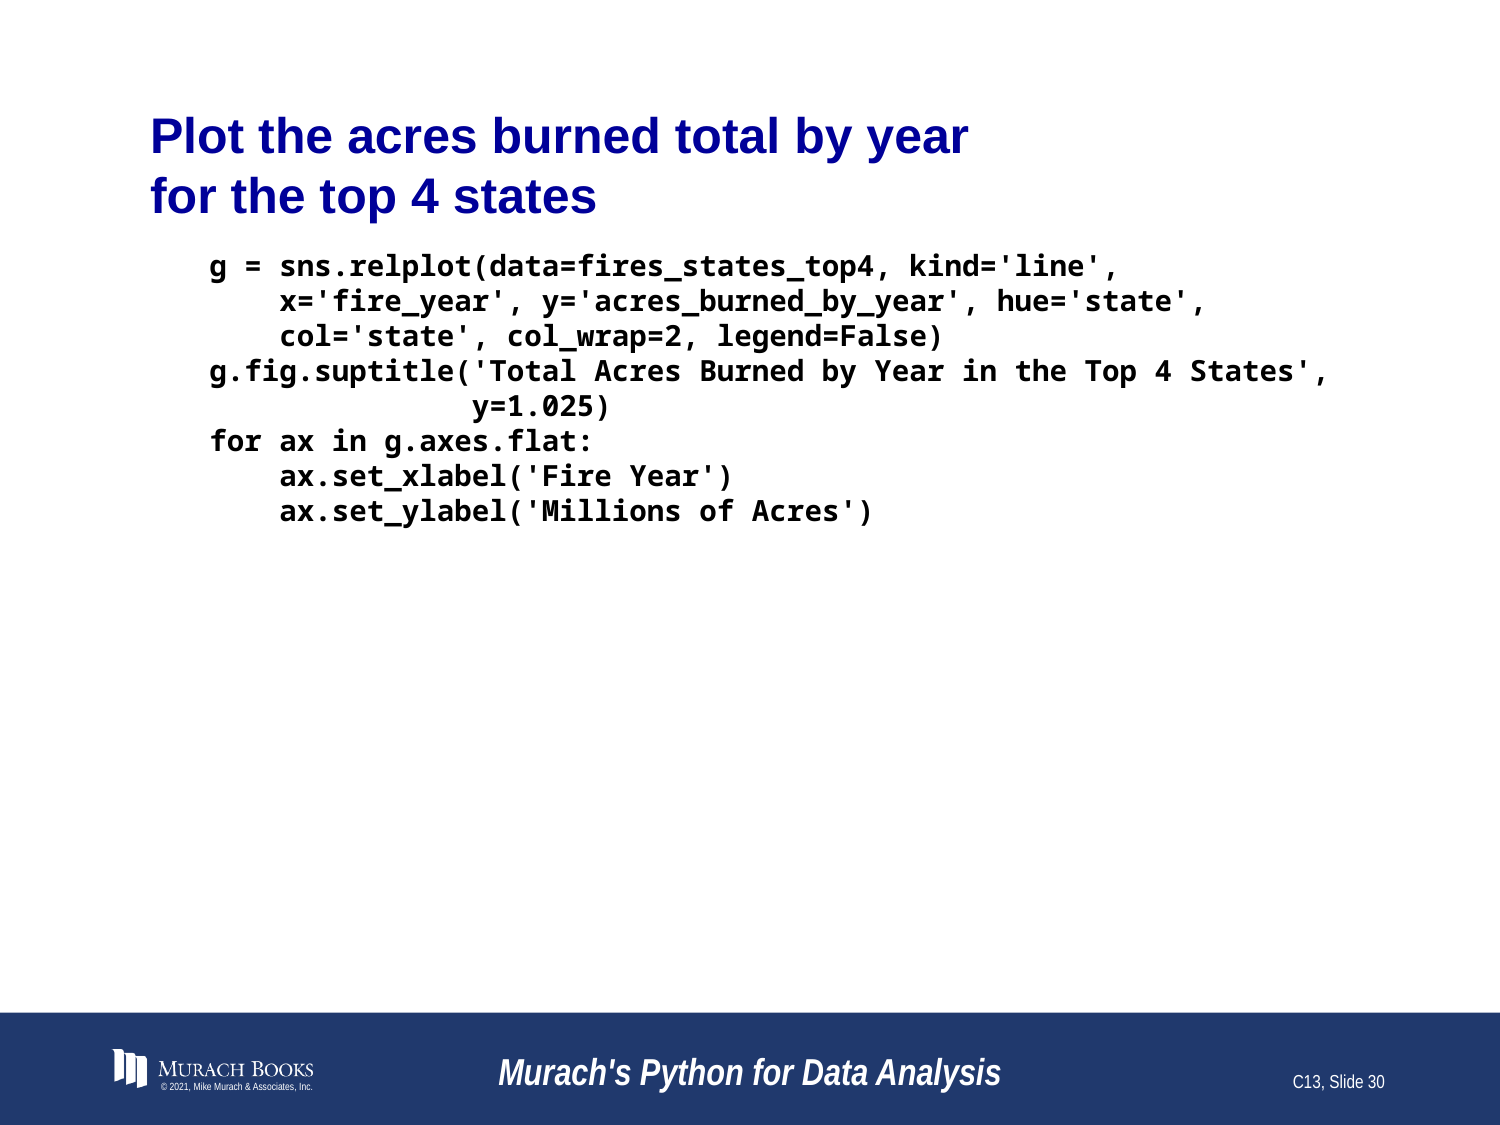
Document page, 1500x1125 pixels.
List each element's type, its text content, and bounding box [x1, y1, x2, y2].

title Plot the acres burned total by year for the top 4 states [150, 102, 1350, 224]
slide_number C13, Slide 30 [1087, 1025, 1400, 1100]
footer © 2021, Mike Murach & Associates, Inc. [12, 1025, 463, 1100]
slide_number Murach's Python for Data Analysis [463, 1025, 1050, 1100]
list g = sns.relplot(data=fires_states_top4, kind='line', x='fire_year', y='acres_burned_by_year', hue='state', col='state', col_wrap=2, legend=False) g.fig.suptitle('Total Acres Burned by Year in the Top 4 States', y=1.025) for ax in g.axes.flat: ax.set_xlabel('Fire Year') ax.set_ylabel('Millions of Acres') [137, 239, 1350, 978]
